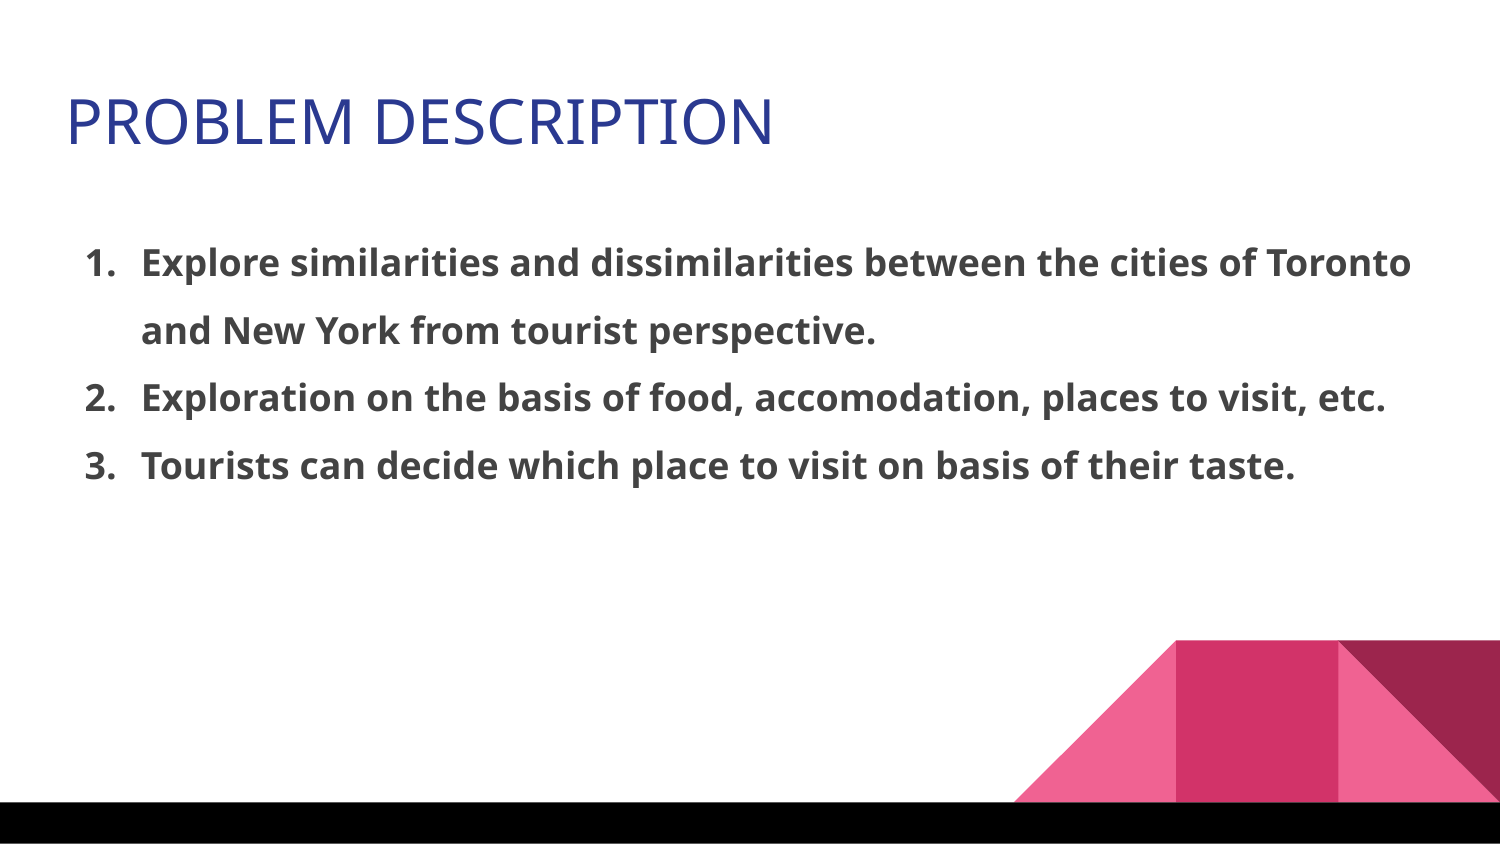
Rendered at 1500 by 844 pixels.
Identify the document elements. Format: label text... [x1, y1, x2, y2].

text_box Explore similarities and dissimilarities between the cities of Toronto and New York from tourist perspective. Exploration on the basis of food, accomodation, places to visit, etc. Tourists can decide which place to visit on basis of their taste. [51, 201, 1449, 750]
text_box PROBLEM DESCRIPTION [51, 67, 1449, 167]
